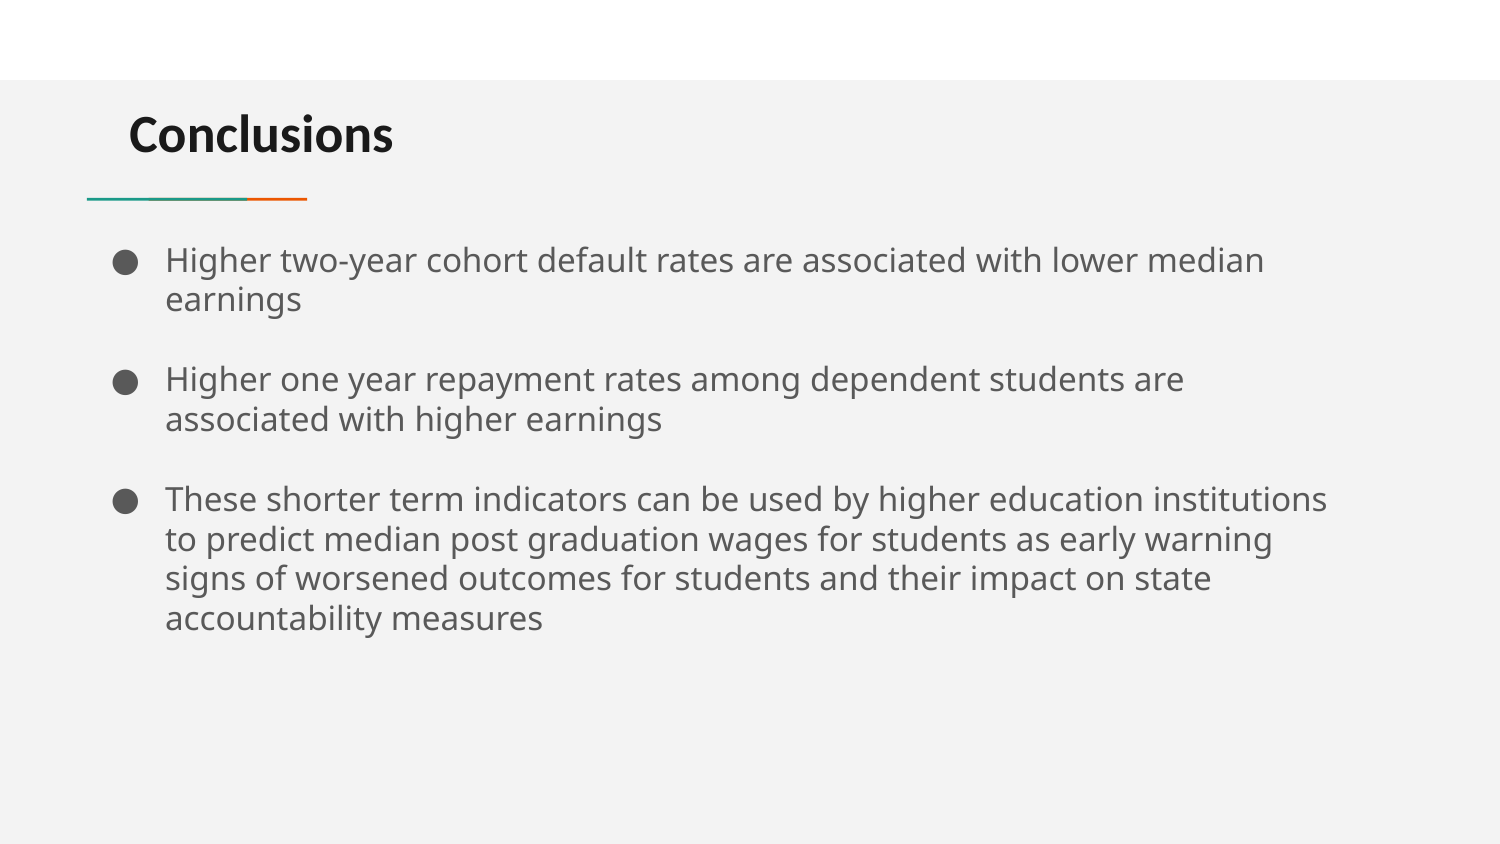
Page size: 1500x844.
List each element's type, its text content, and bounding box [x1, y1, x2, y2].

subtitle Higher two-year cohort default rates are associated with lower median earnings Higher one year repayment rates among dependent students are associated with higher earnings These shorter term indicators can be used by higher education institutions to predict median post graduation wages for students as early warning signs of worsened outcomes for students and their impact on state accountability measures [75, 223, 1347, 780]
title Conclusions [114, 84, 1376, 164]
